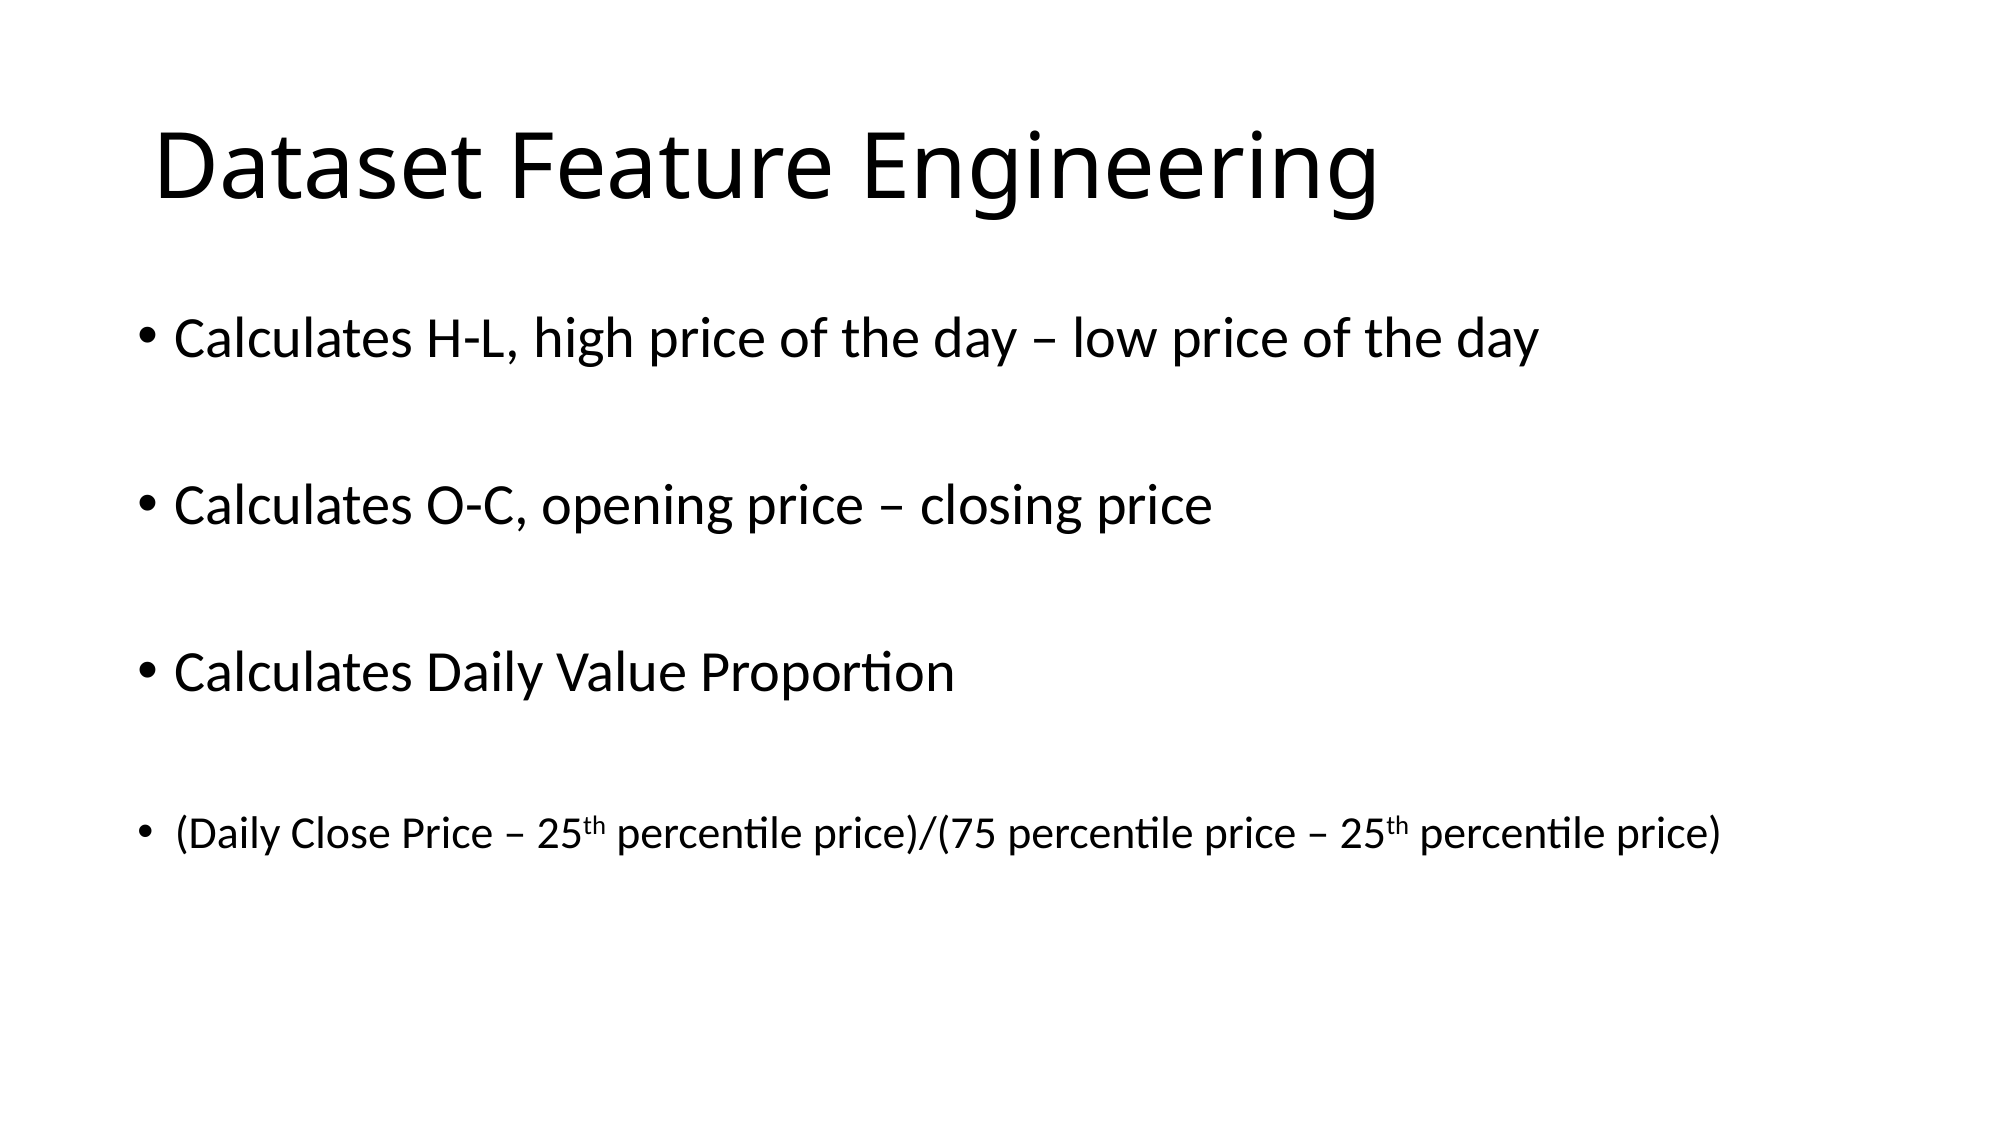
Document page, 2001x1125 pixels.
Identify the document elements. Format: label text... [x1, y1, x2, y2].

title Dataset Feature Engineering [137, 59, 1863, 278]
list Calculates H-L, high price of the day – low price of the day Calculates O-C, opening price – closing price Calculates Daily Value Proportion (Daily Close Price – 25th percentile price)/(75 percentile price – 25th percentile price) [137, 299, 1863, 1014]
